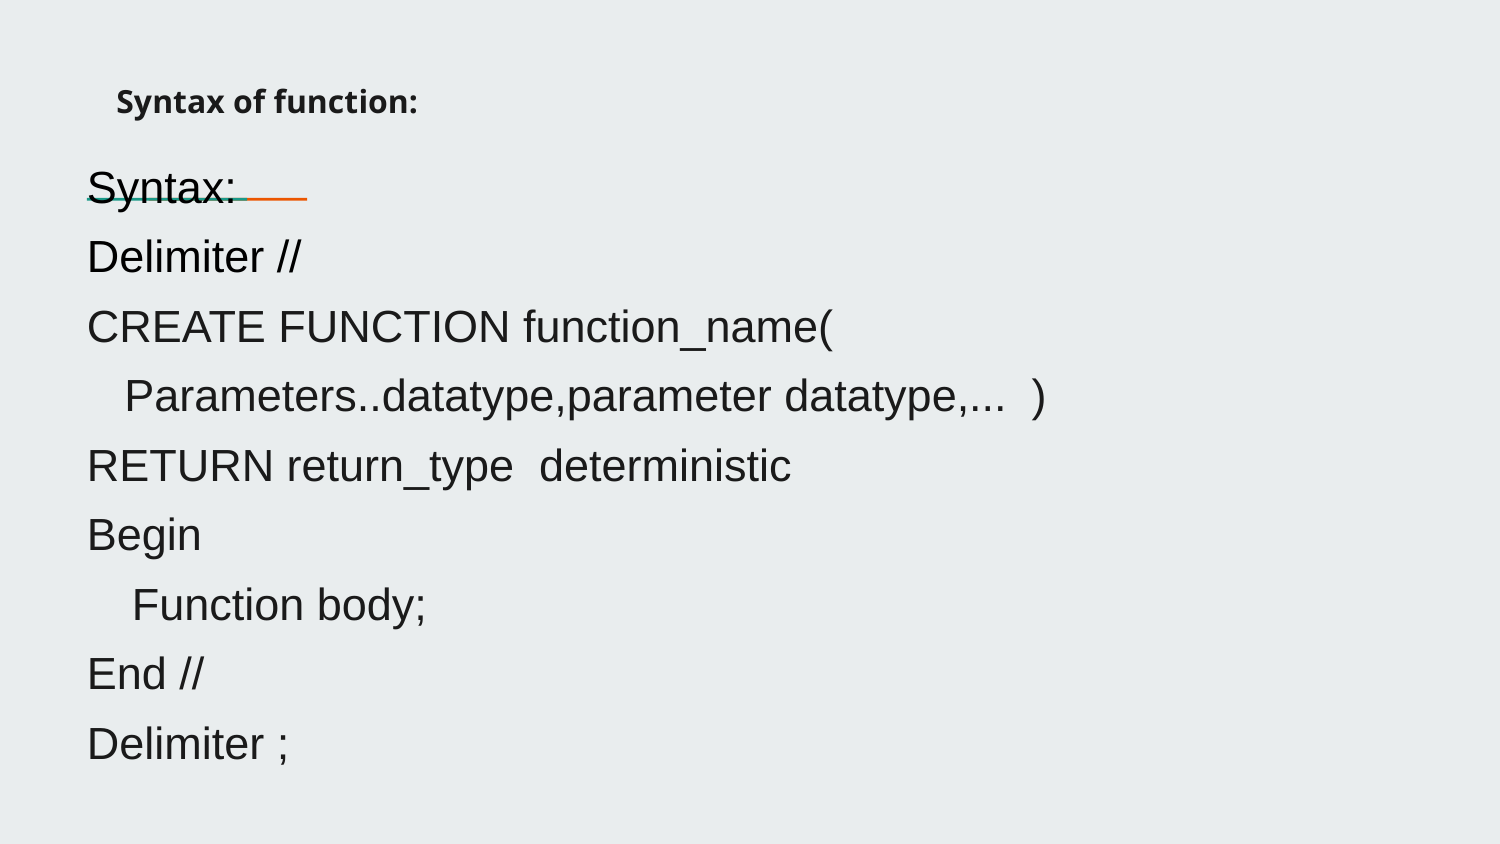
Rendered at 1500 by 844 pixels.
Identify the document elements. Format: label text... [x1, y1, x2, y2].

title Syntax of function: [101, 66, 1363, 135]
list Syntax: Delimiter // CREATE FUNCTION function_name( Parameters..datatype,parameter datatype,... ) RETURN return_type deterministic Begin Function body; End // Delimiter ; [71, 135, 1393, 790]
